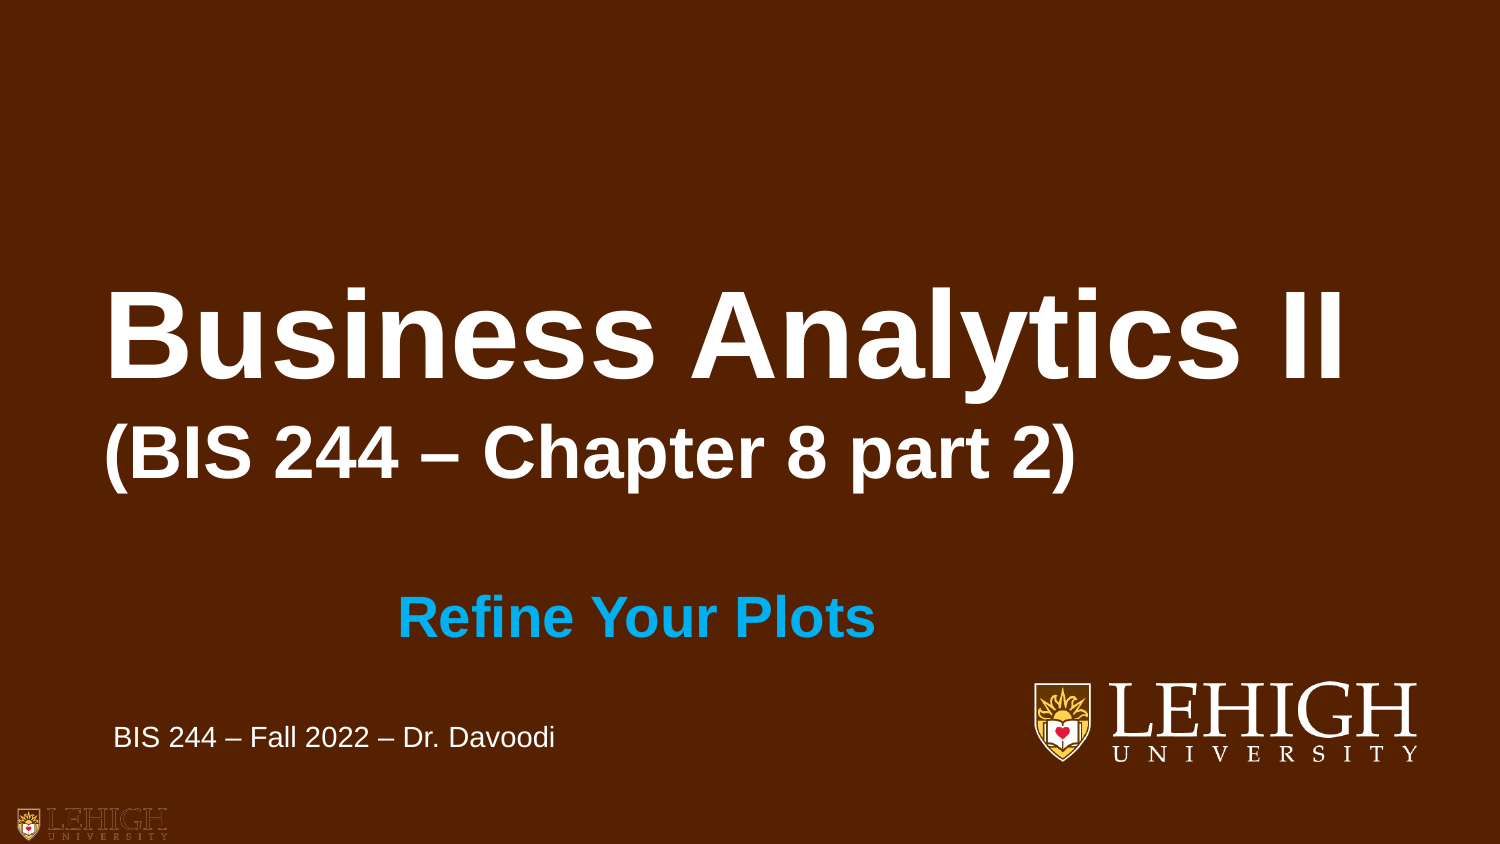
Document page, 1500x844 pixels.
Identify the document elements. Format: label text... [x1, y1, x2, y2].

text_box Refine Your Plots [270, 556, 1021, 664]
picture [17, 808, 167, 841]
title Business Analytics II (BIS 244 – Chapter 8 part 2) [88, 172, 1417, 509]
picture [1034, 681, 1417, 762]
text_box BIS 244 – Fall 2022 – Dr. Davoodi [98, 710, 572, 761]
